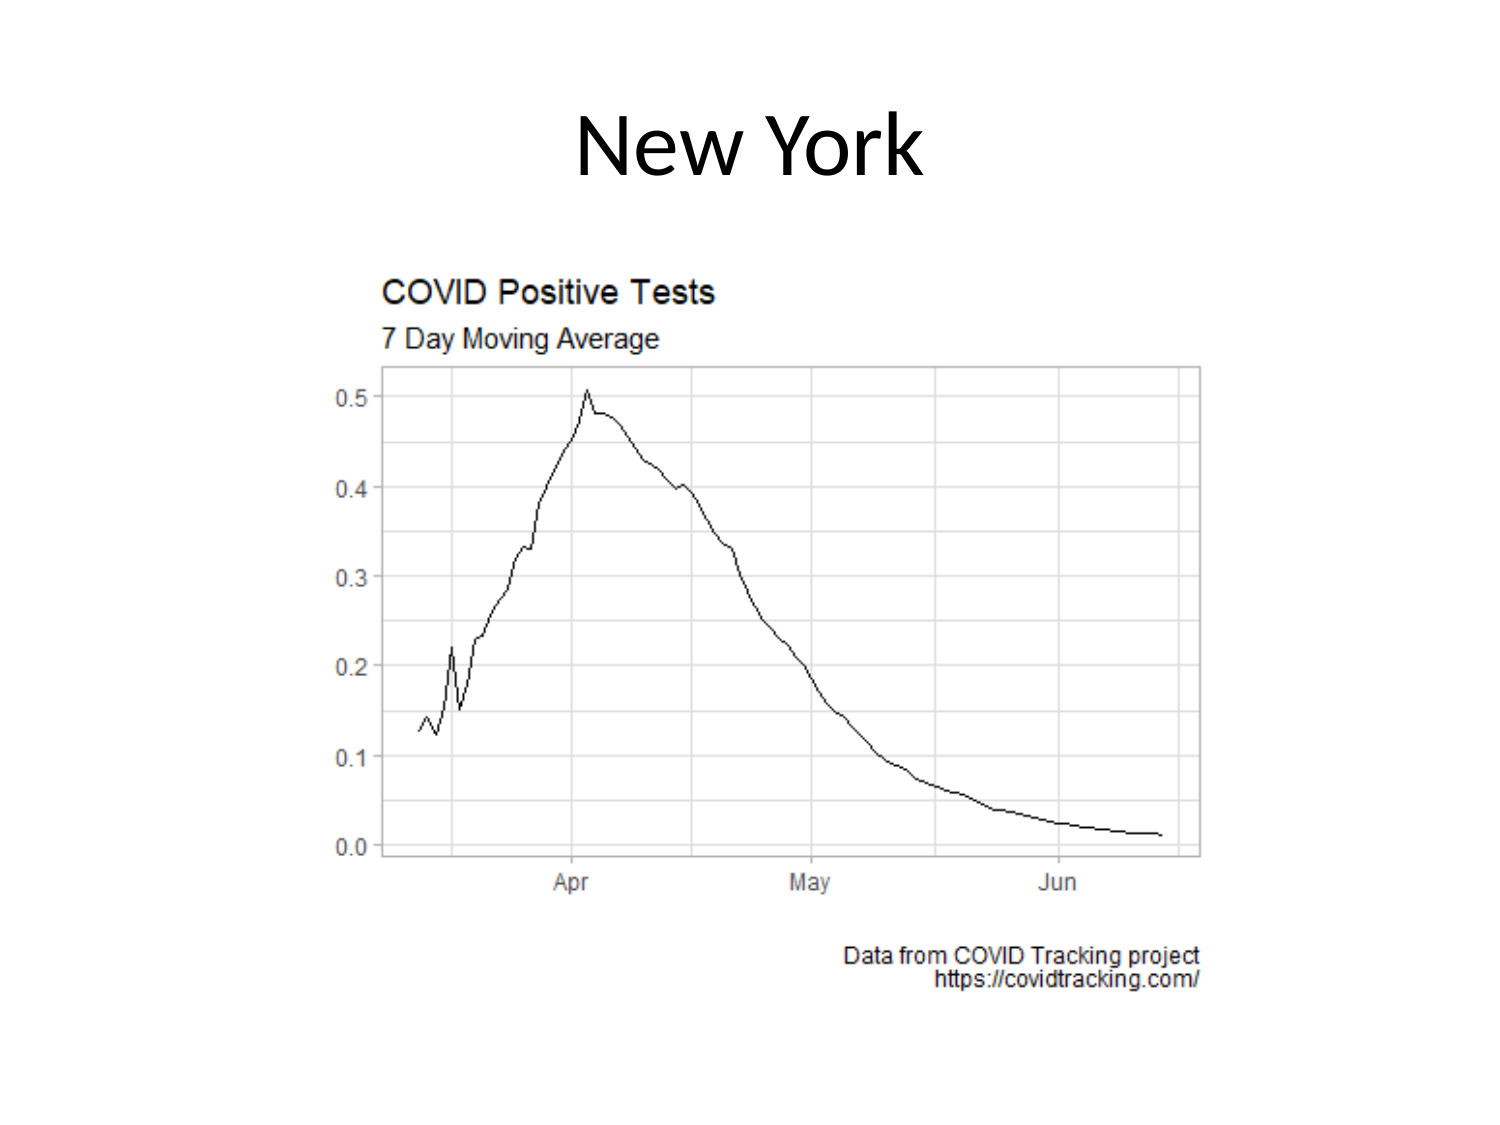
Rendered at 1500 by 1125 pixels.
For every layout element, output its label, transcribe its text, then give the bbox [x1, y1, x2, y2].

picture [287, 262, 1215, 1005]
title New York [75, 45, 1425, 233]
